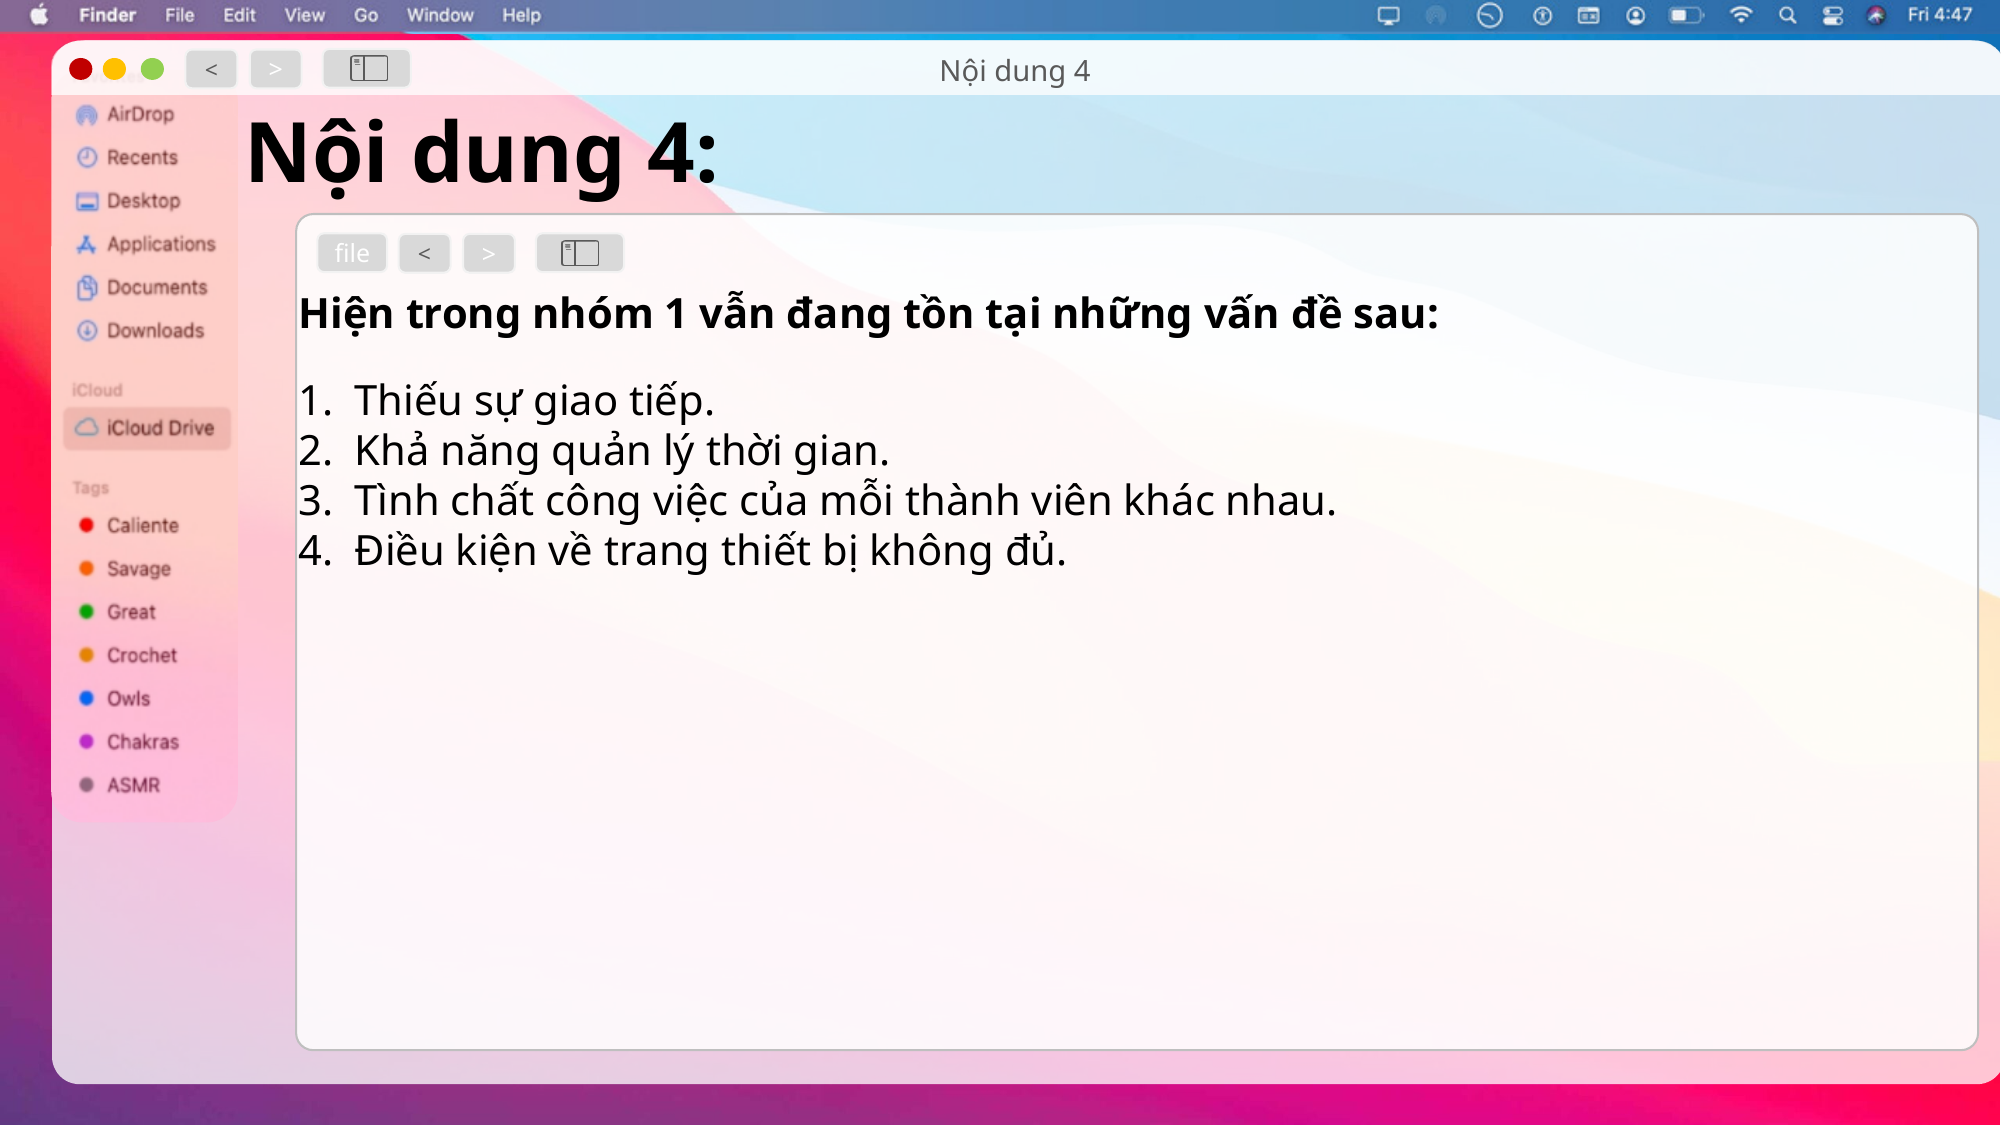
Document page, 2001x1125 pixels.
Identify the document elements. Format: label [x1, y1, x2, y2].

text_box [51, 40, 2000, 1085]
picture [0, 0, 2001, 1125]
